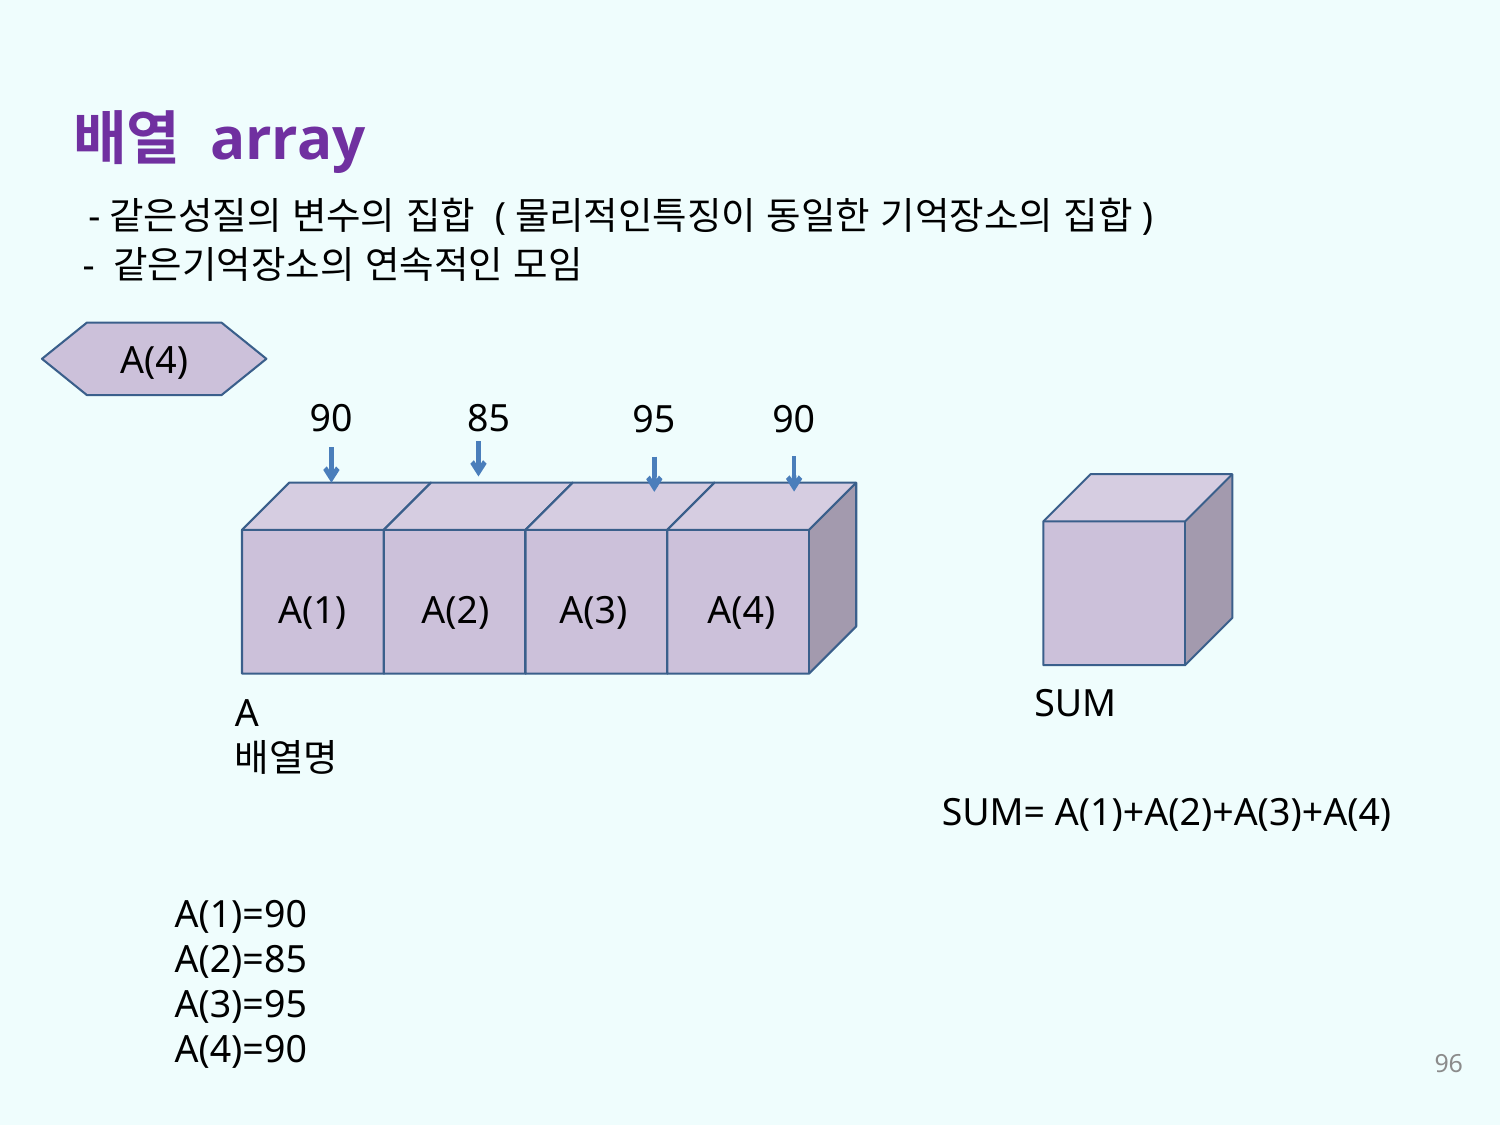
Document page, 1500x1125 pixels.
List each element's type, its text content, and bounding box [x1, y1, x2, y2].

text_box A(4) [39, 339, 269, 398]
slide_number 96 [1128, 1035, 1478, 1095]
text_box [241, 482, 857, 674]
text_box A 배열명 [220, 681, 525, 786]
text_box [294, 386, 831, 493]
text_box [1019, 474, 1233, 733]
text_box SUM= A(1)+A(2)+A(3)+A(4) [927, 780, 1456, 885]
text_box A(1)=90 A(2)=85 A(3)=95 A(4)=90 [159, 882, 488, 1078]
text_box 배열 array -같은성질의 변수의 집합 (물리적인특징이 동일한 기억장소의 집합) - 같은기억장소의 연속적인 모임 [58, 94, 1311, 339]
